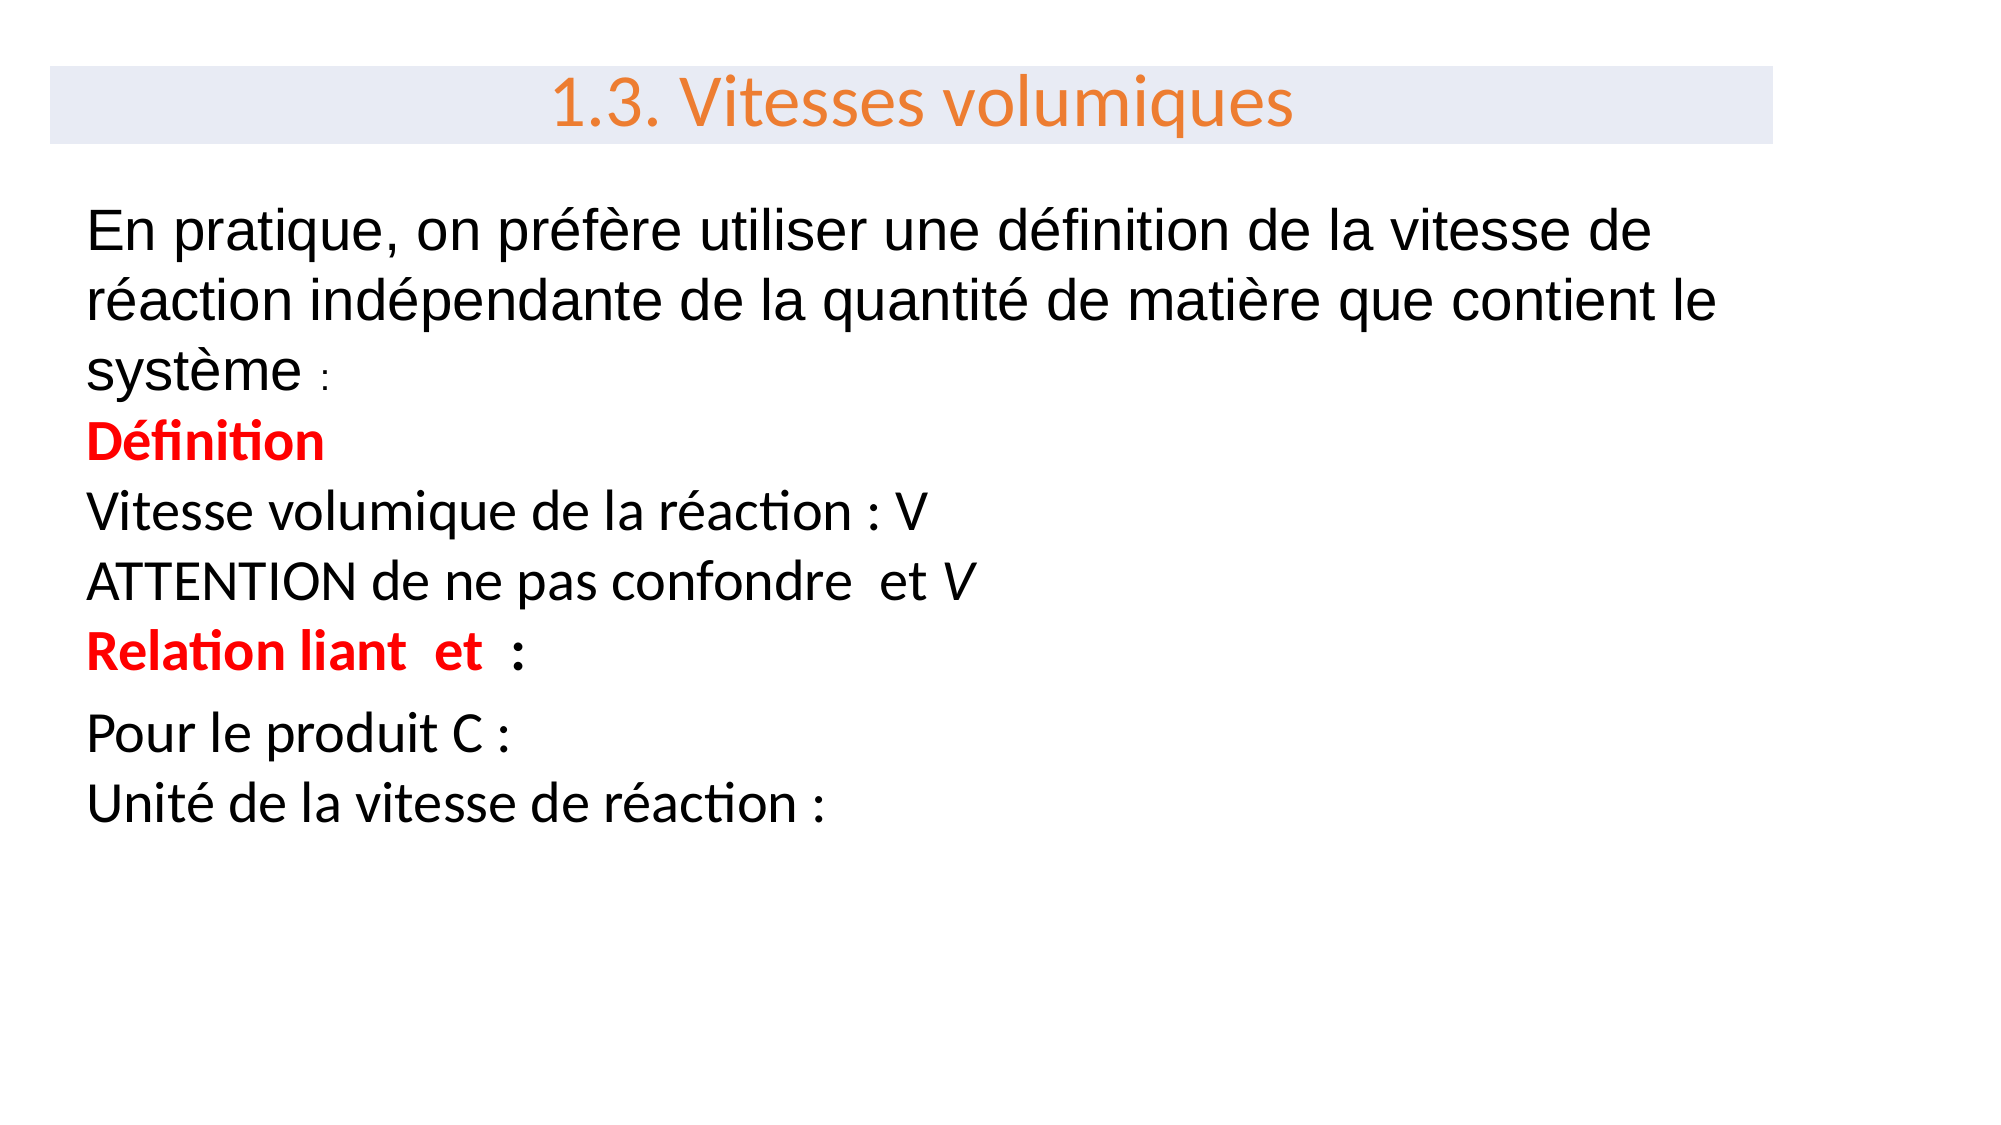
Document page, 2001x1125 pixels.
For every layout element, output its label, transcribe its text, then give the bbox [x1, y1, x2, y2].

table_header 1.3. Vitesses volumiques [50, 66, 1773, 144]
